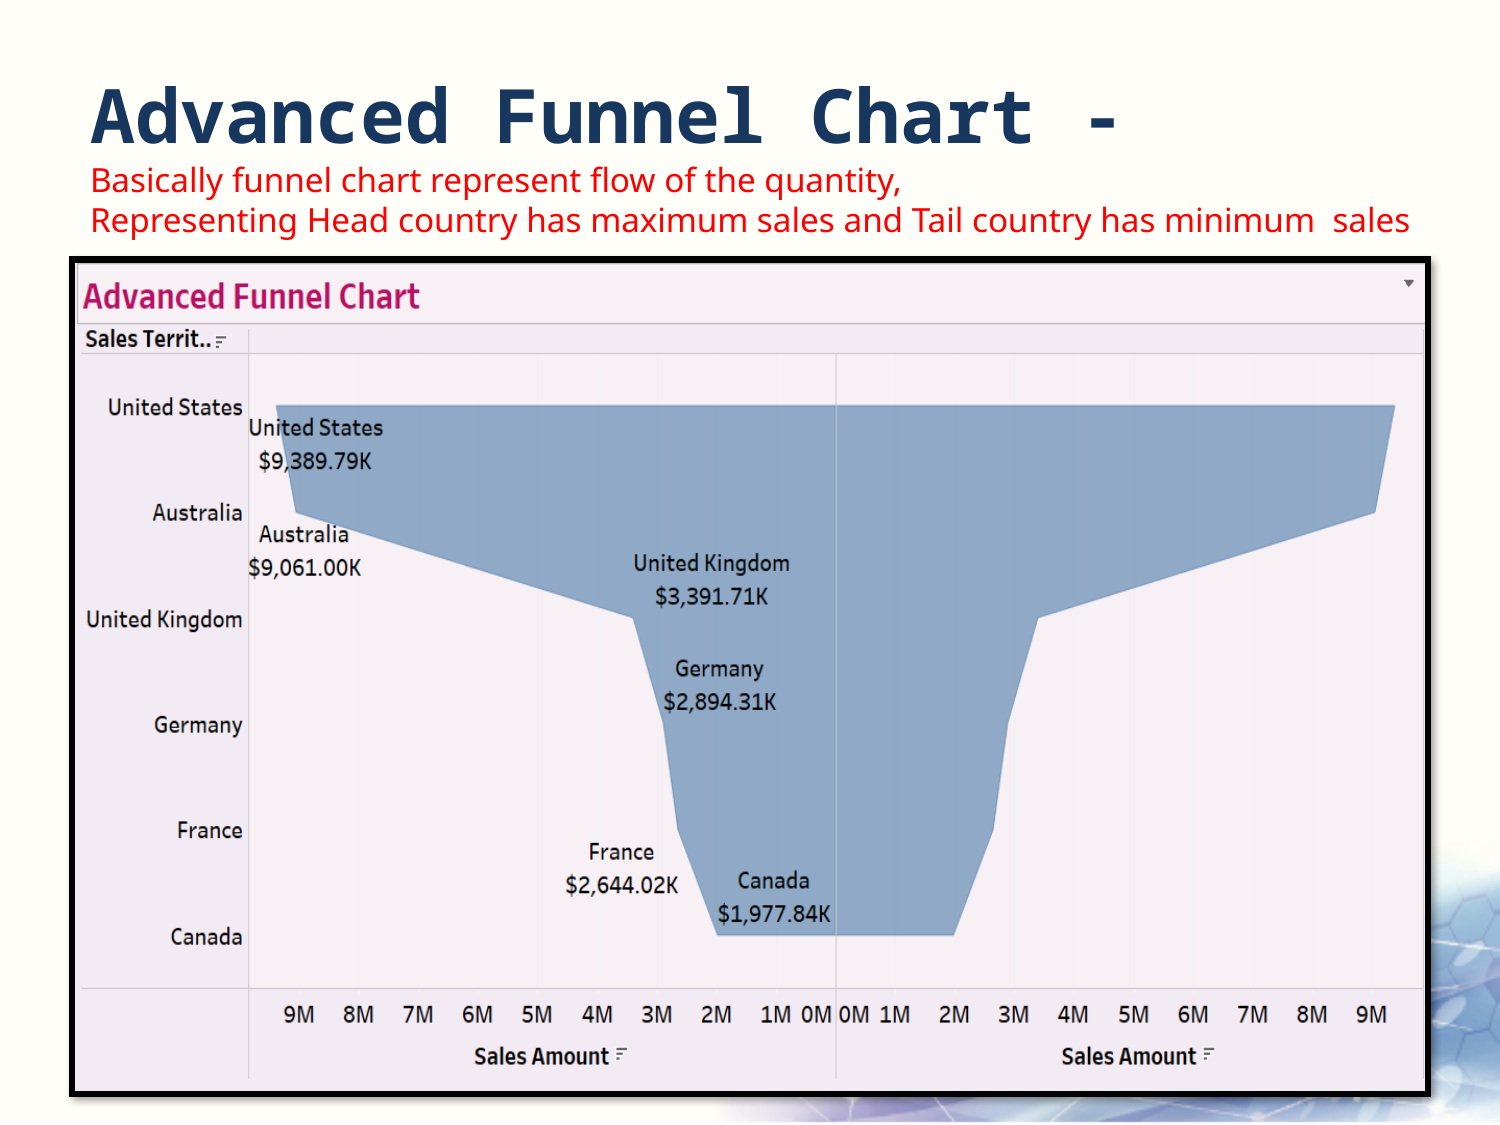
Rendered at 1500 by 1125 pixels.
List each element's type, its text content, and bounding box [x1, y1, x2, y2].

picture [0, 0, 1500, 1125]
title Advanced Funnel Chart - Basically funnel chart represent flow of the quantity, Representing Head country has maximum sales and Tail country has minimum sales [75, 60, 1464, 248]
